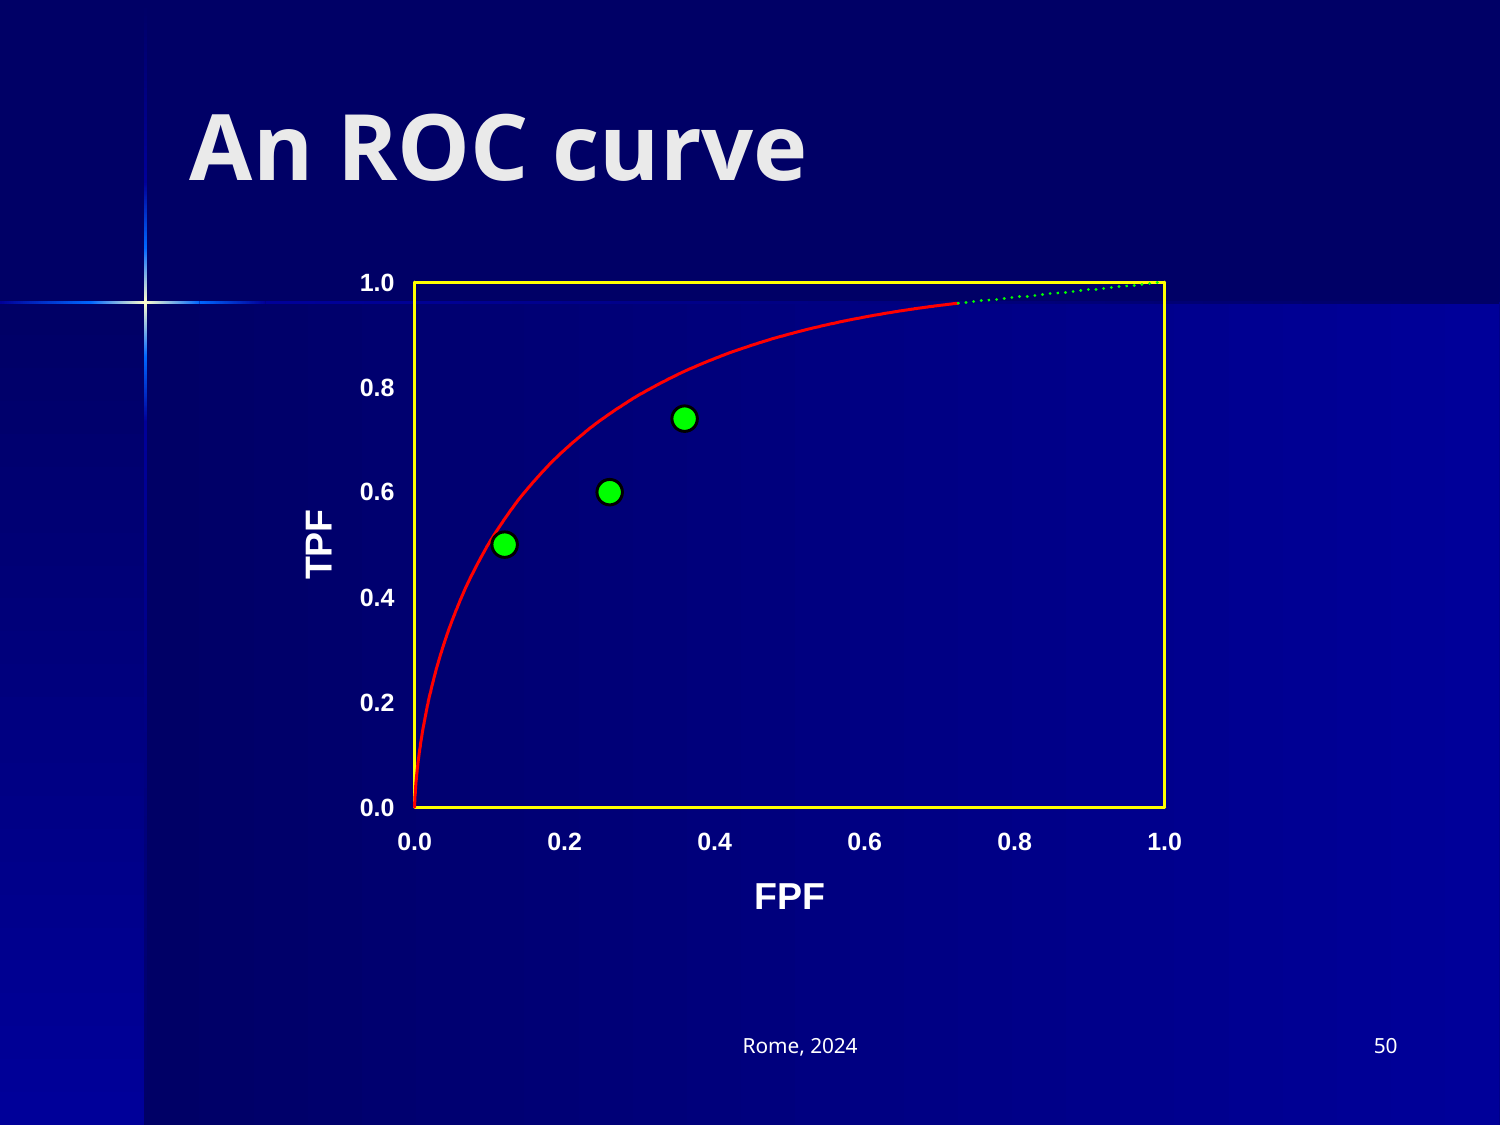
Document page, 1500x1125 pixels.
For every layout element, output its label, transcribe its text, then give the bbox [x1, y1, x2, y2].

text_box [294, 203, 1206, 921]
footer Rome, 2024 [562, 1024, 1038, 1101]
slide_number 50 [1099, 1024, 1413, 1101]
title An ROC curve [174, 62, 1413, 226]
